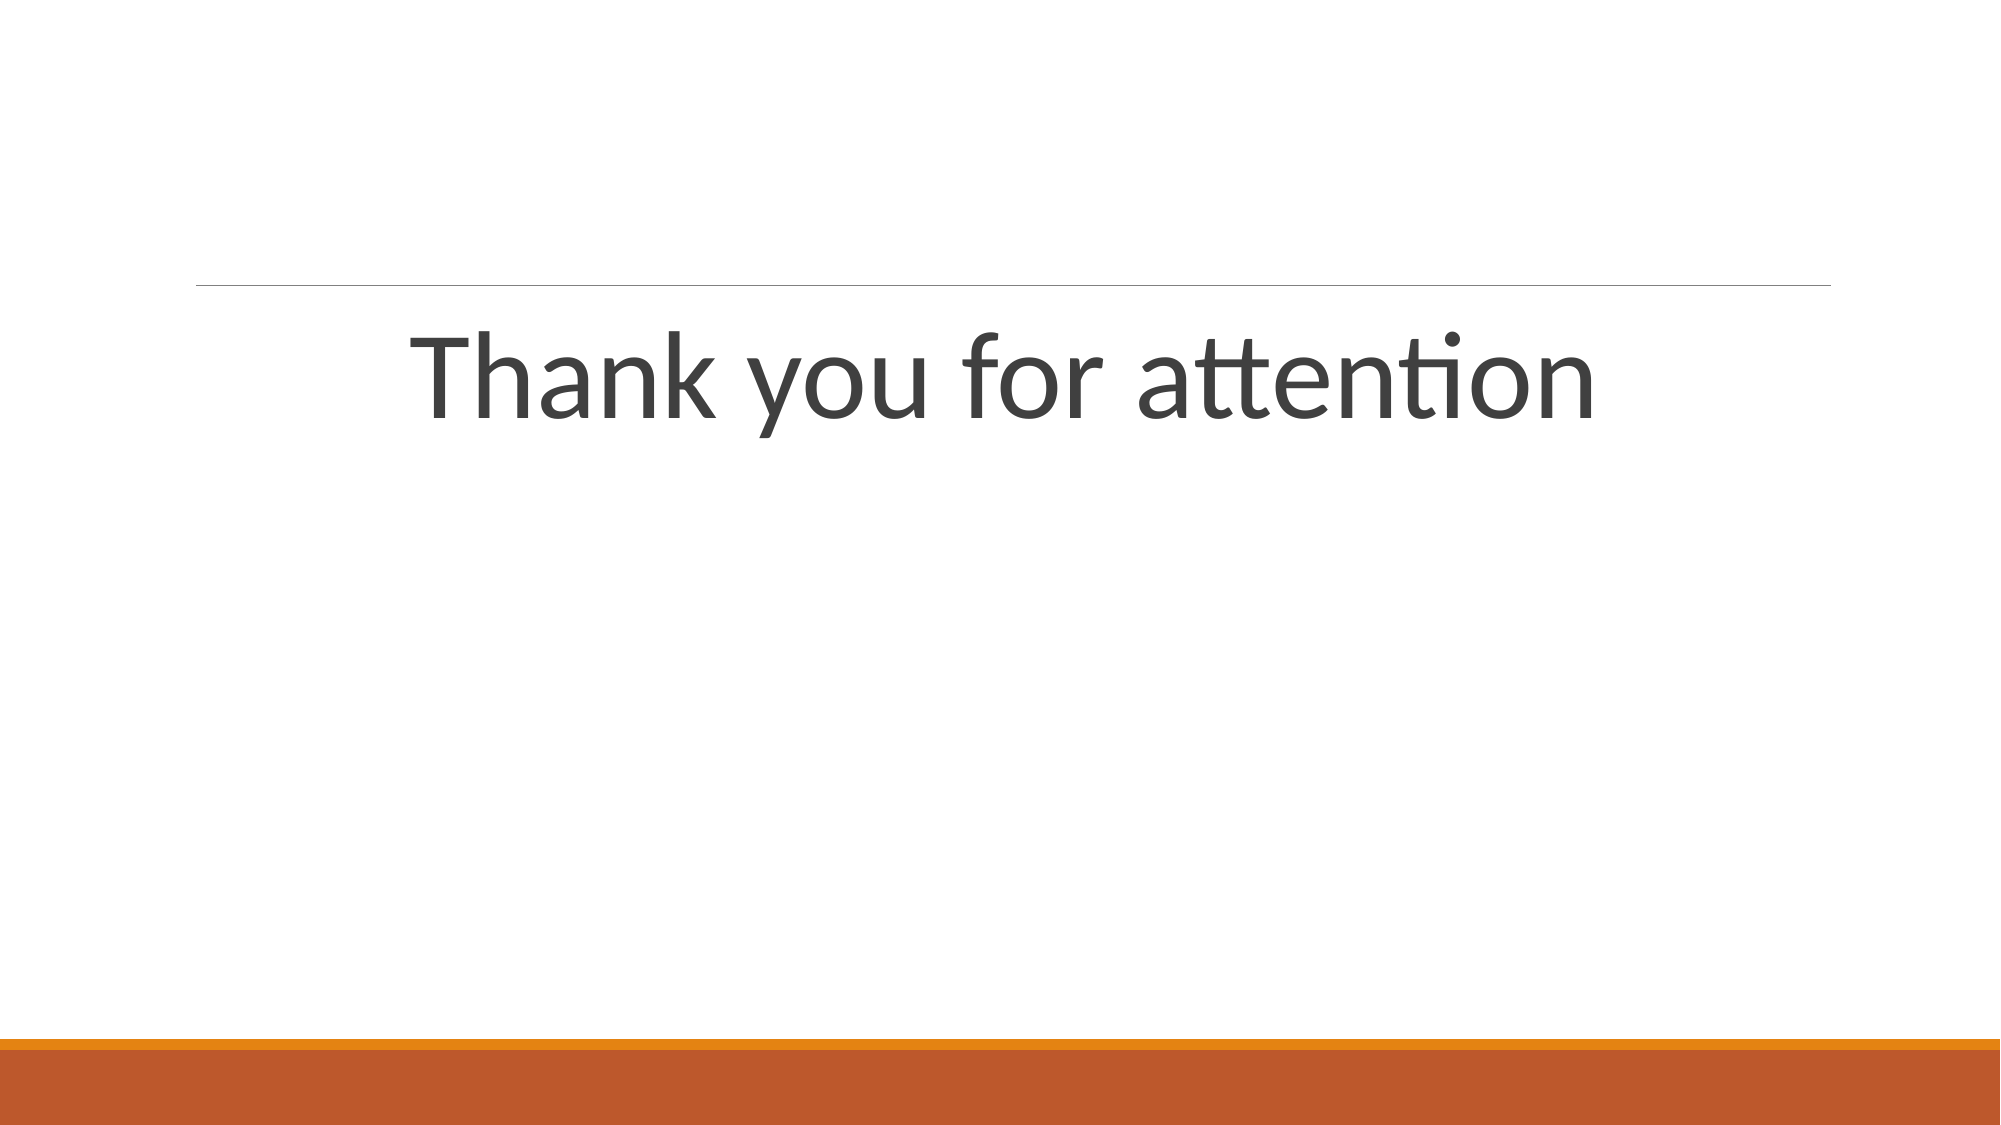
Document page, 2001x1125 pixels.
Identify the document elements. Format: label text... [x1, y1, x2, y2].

list Thank you for attention [180, 302, 1830, 963]
